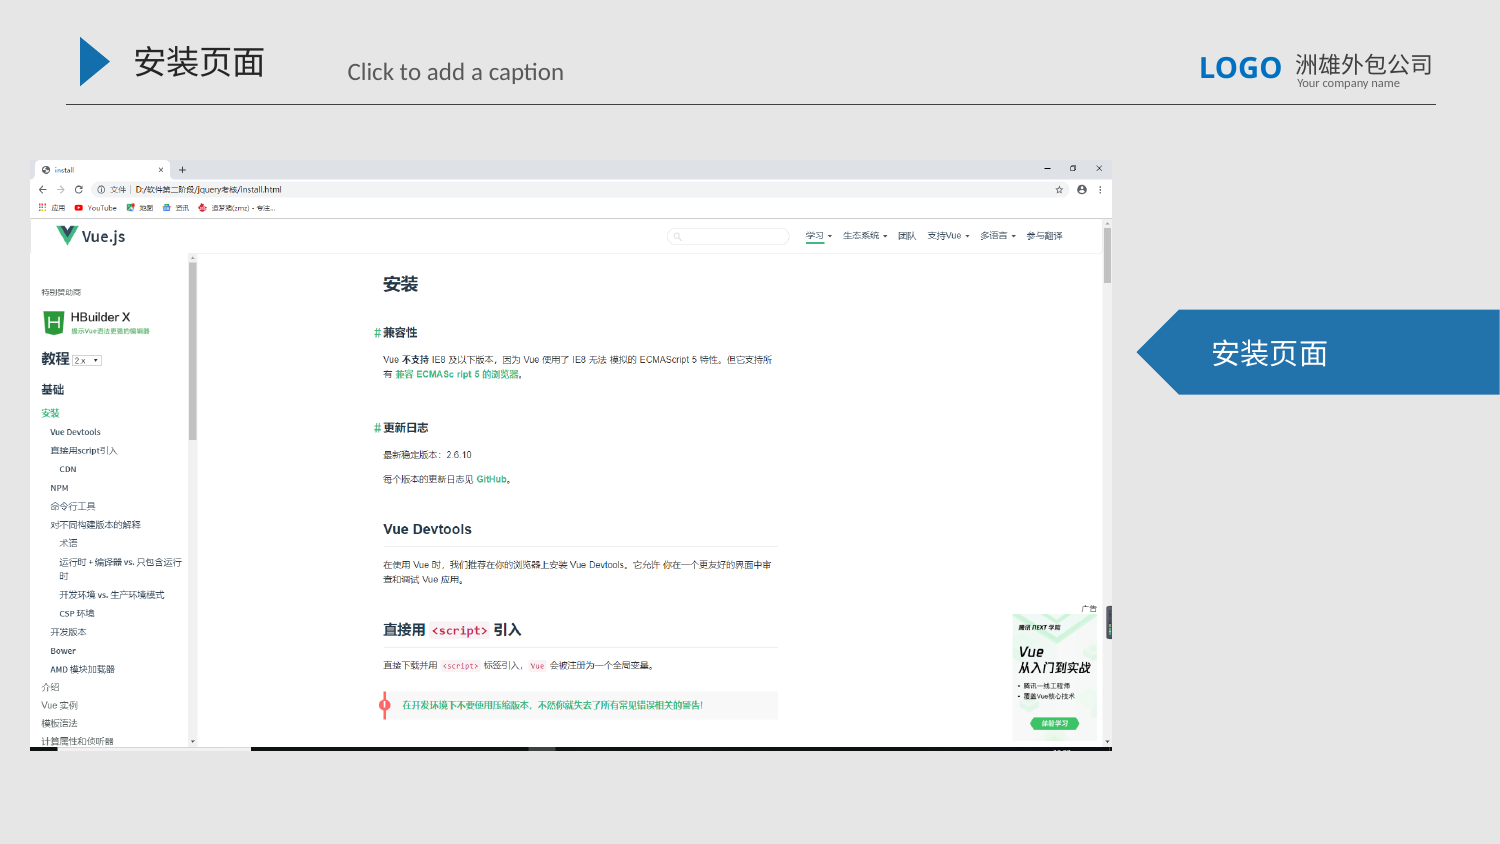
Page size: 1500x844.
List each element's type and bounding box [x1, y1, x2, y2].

text_box [78, 34, 112, 89]
text_box [1136, 309, 1500, 395]
text_box [1158, 42, 1498, 98]
picture [30, 160, 1112, 752]
text_box [121, 35, 643, 92]
